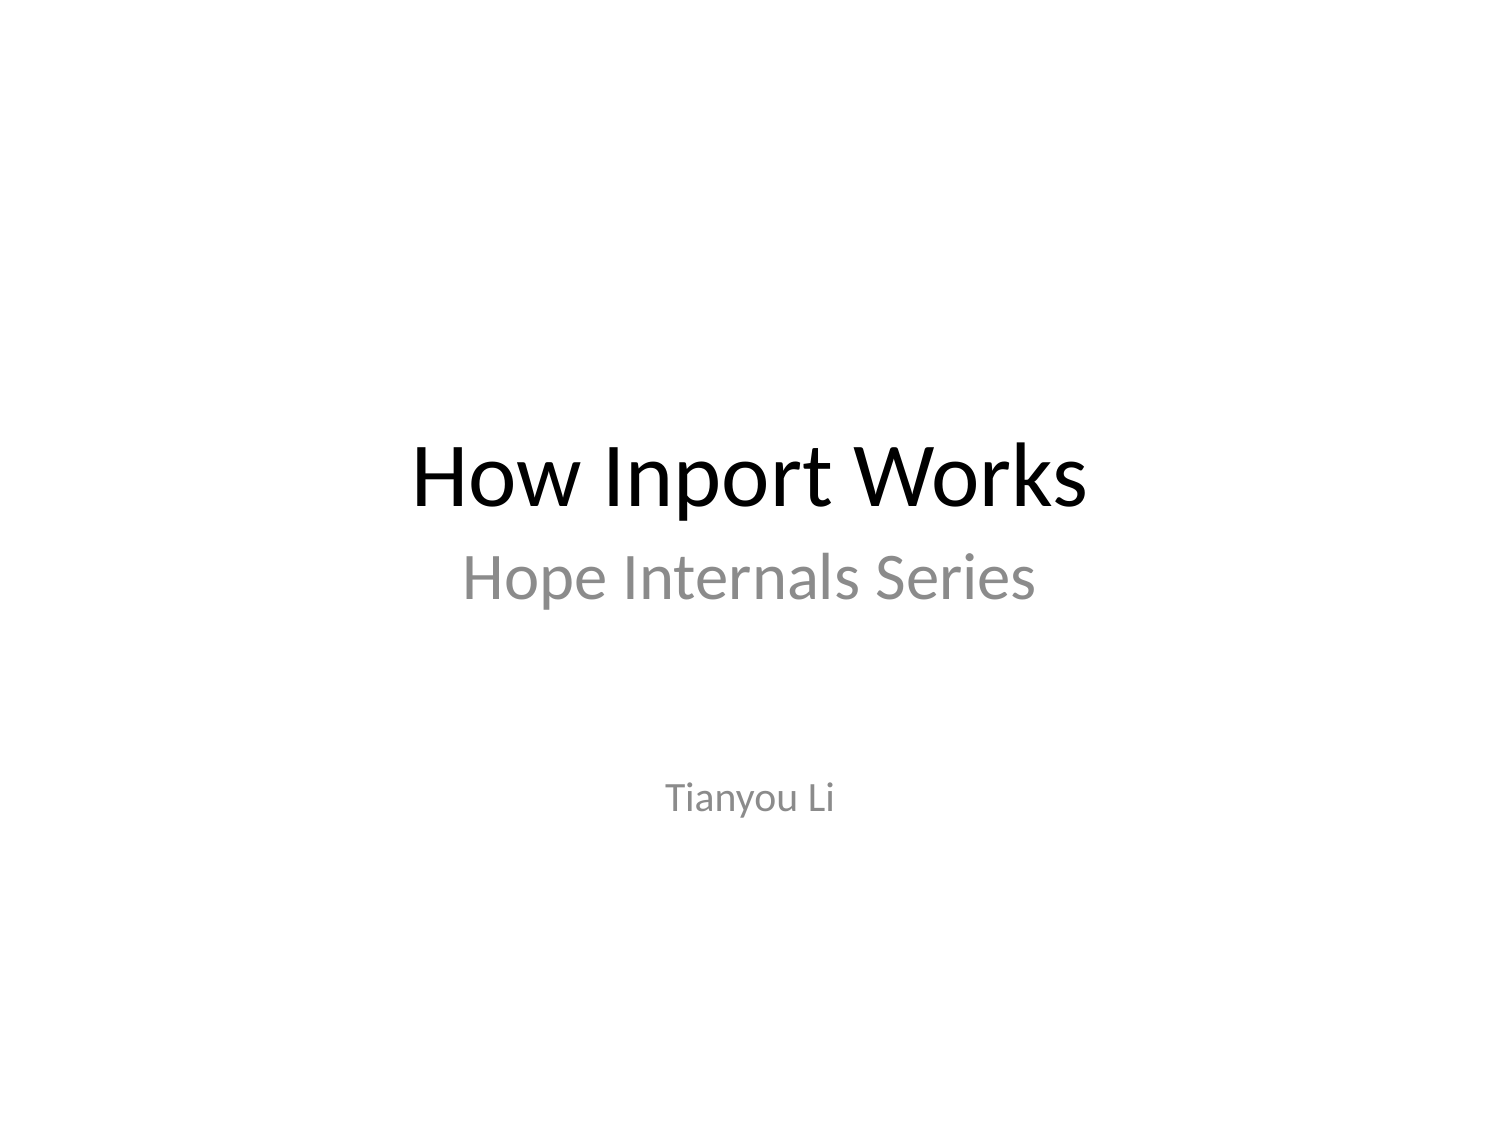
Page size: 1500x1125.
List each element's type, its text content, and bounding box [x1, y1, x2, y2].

text_box Tianyou Li [224, 762, 1275, 888]
subtitle Hope Internals Series [225, 525, 1275, 650]
title How Inport Works [112, 349, 1388, 591]
